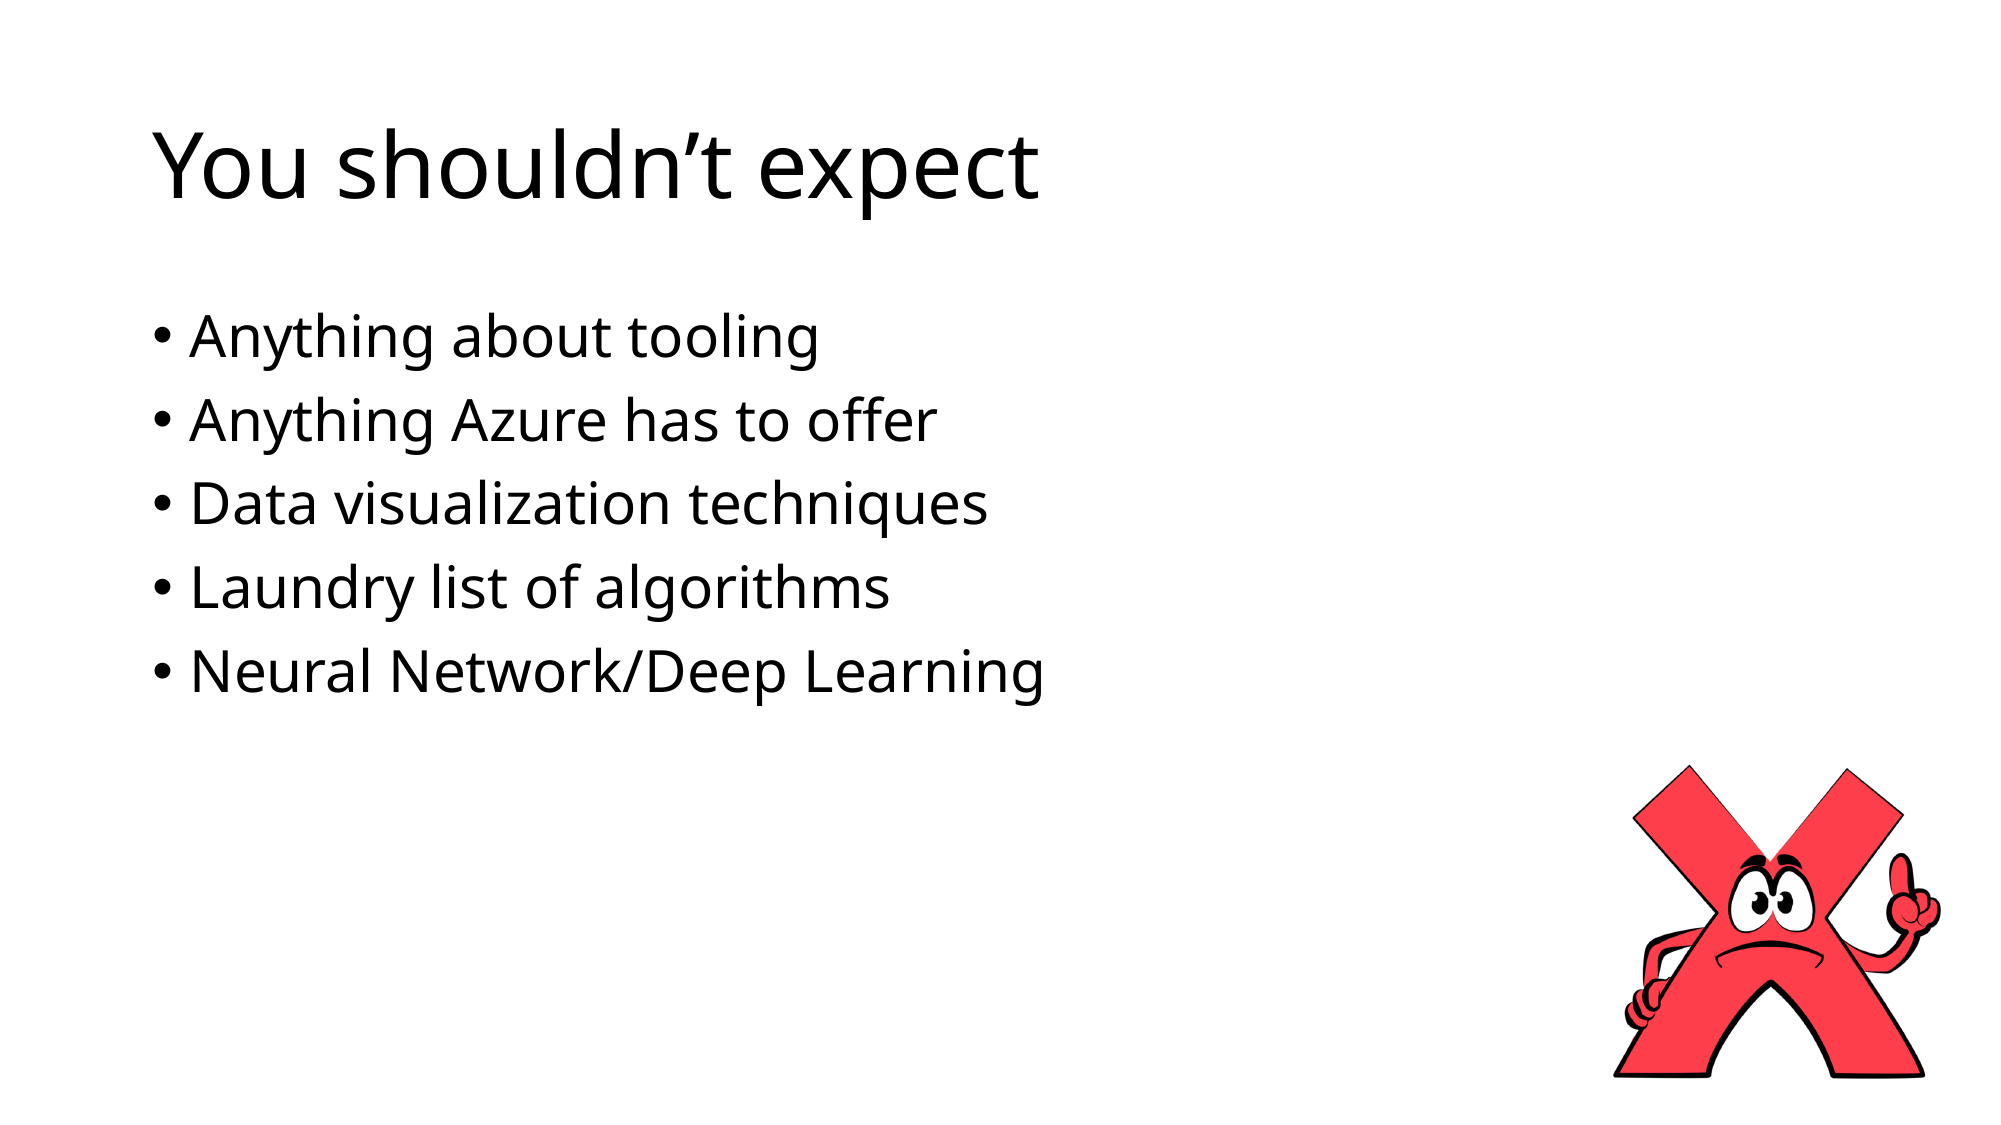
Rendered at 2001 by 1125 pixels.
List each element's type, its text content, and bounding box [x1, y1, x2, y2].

picture [1609, 760, 1942, 1092]
list Anything about tooling Anything Azure has to offer Data visualization techniques Laundry list of algorithms Neural Network/Deep Learning [137, 299, 1863, 1014]
title You shouldn’t expect [137, 59, 1863, 278]
